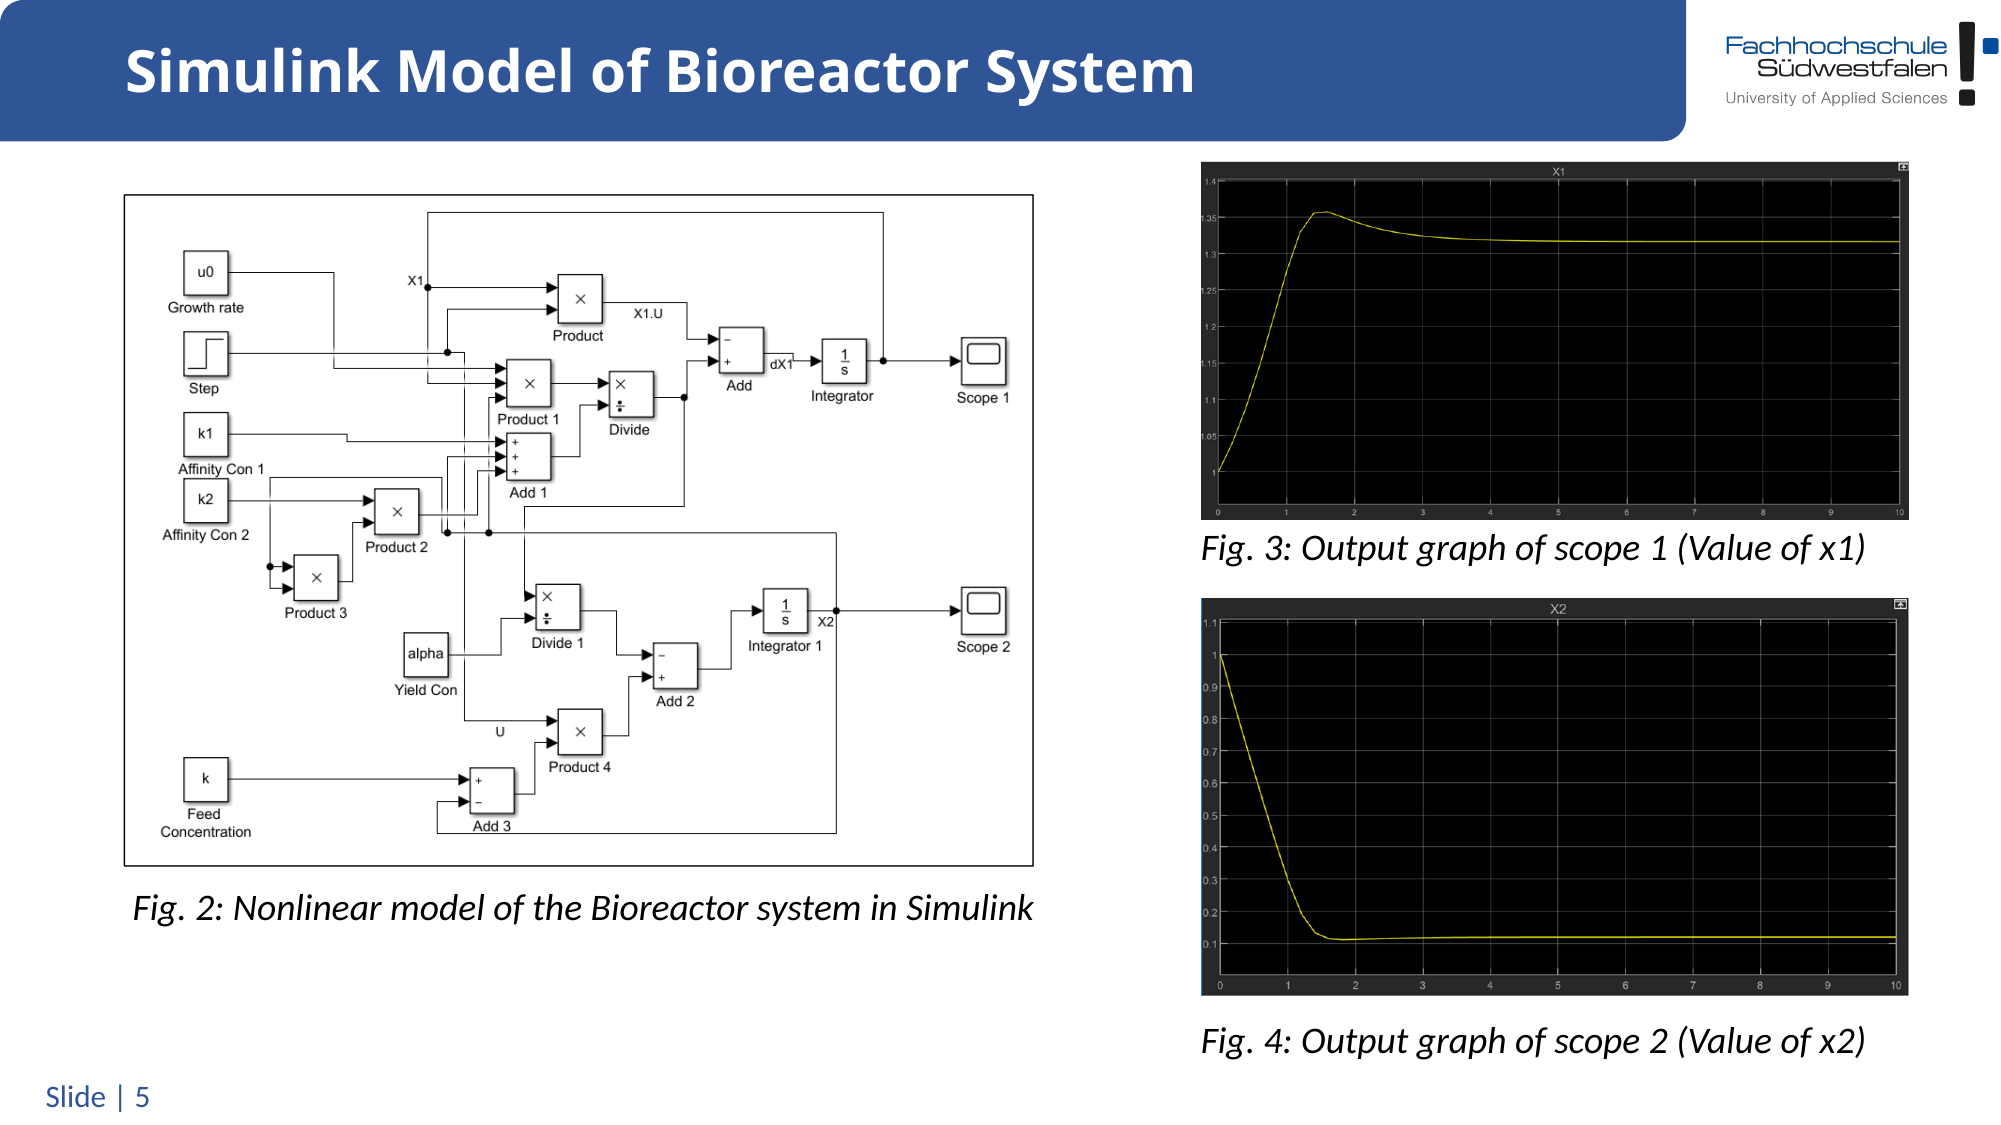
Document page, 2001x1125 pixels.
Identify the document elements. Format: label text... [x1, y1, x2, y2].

picture [1201, 161, 1909, 520]
picture [1726, 0, 1999, 128]
text_box Slide | 5 [30, 1067, 764, 1125]
text_box Fig. 2: Nonlinear model of the Bioreactor system in Simulink [117, 876, 1118, 981]
text_box Fig. 3: Output graph of scope 1 (Value of x1) [1186, 515, 2000, 620]
picture [1201, 598, 1909, 996]
text_box Fig. 4: Output graph of scope 2 (Value of x2) [1186, 1008, 2000, 1114]
picture [117, 184, 1044, 876]
text_box Simulink Model of Bioreactor System [0, 0, 1687, 142]
